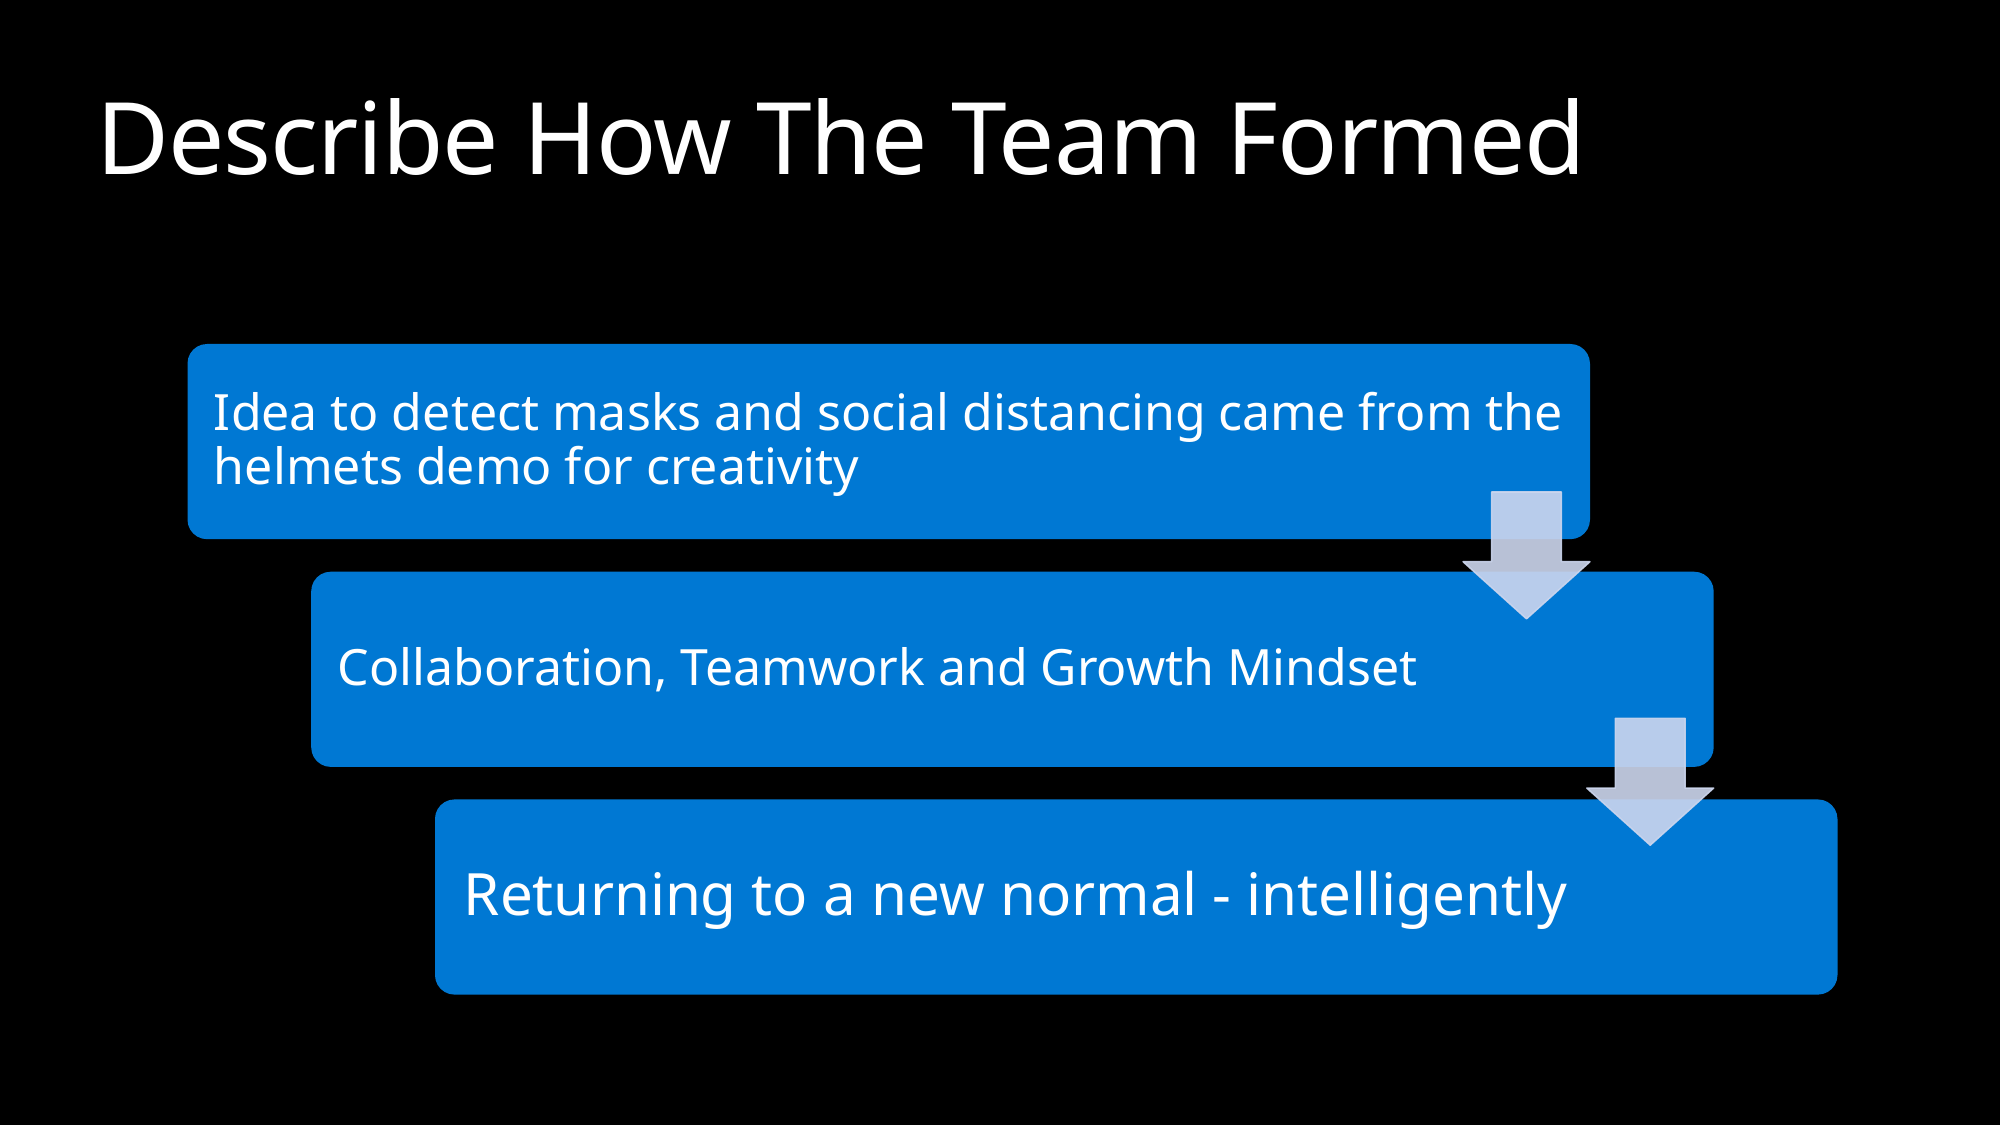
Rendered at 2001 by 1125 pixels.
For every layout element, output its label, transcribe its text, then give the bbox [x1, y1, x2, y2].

title Describe How The Team Formed [96, 75, 1904, 166]
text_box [187, 343, 1838, 995]
